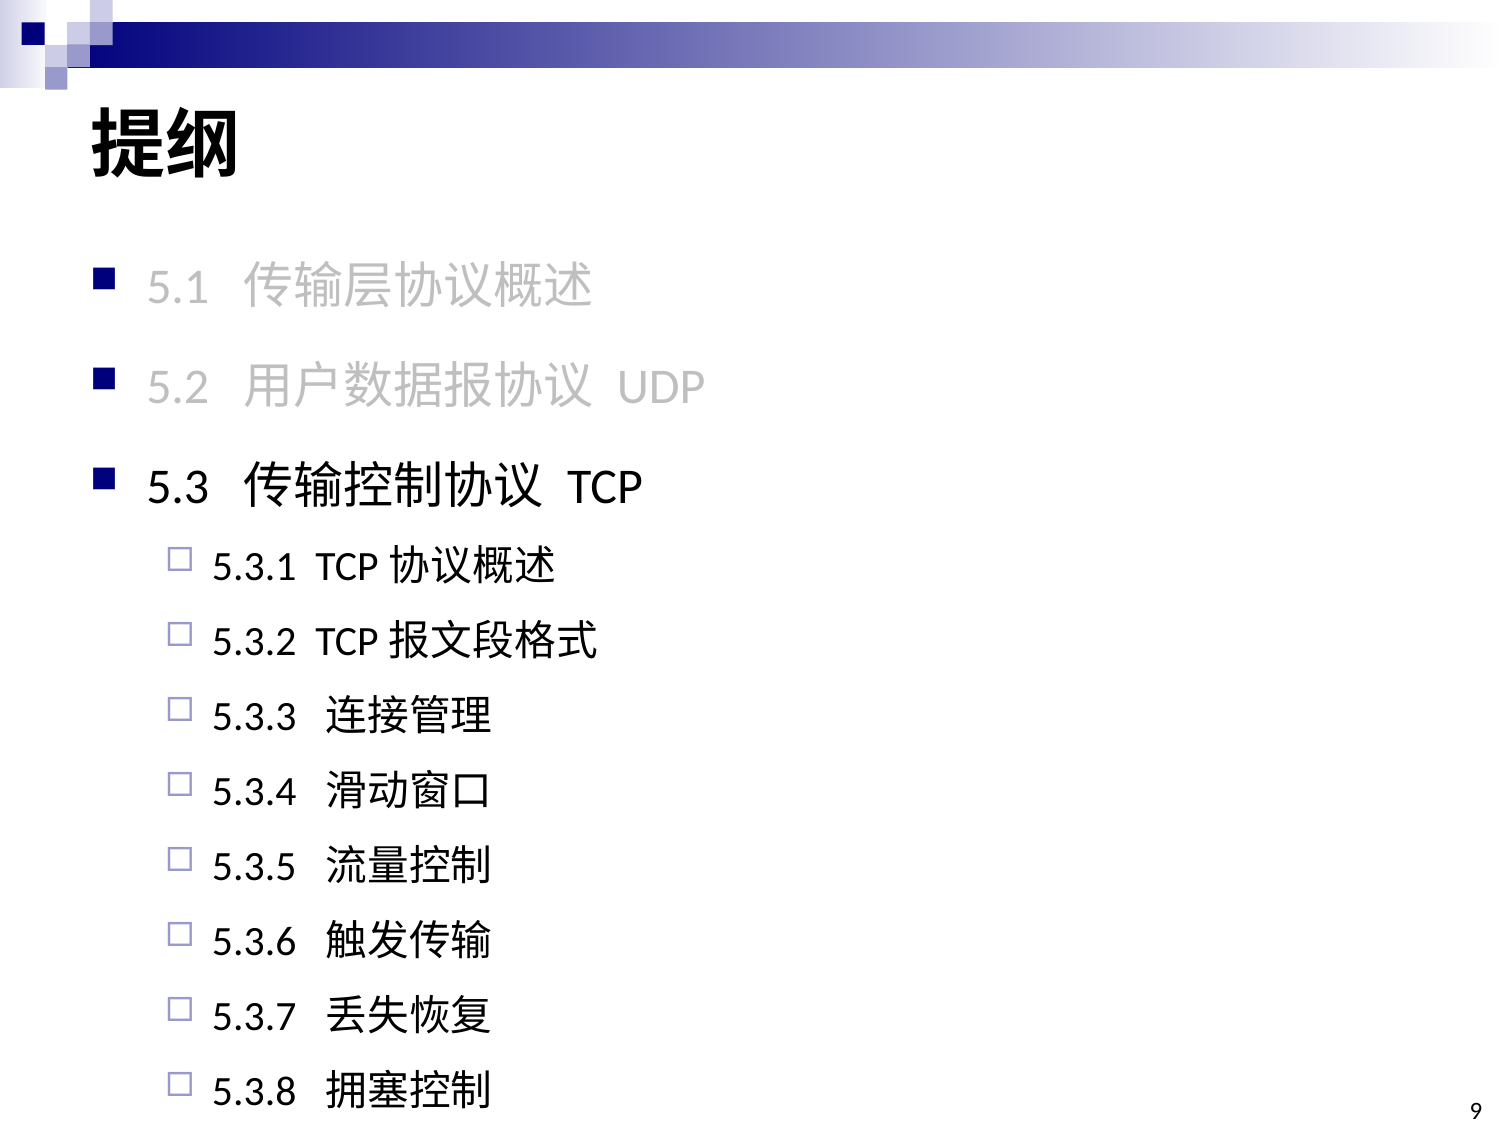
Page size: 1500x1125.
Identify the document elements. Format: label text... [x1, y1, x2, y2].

list 5.1 传输层协议概述 5.2 用户数据报协议 UDP 5.3 传输控制协议 TCP 5.3.1 TCP协议概述 5.3.2 TCP报文段格式 5.3.3 连接管理 5.3.4 滑动窗口 5.3.5 流量控制 5.3.6 触发传输 5.3.7 丢失恢复 5.3.8 拥塞控制 [75, 216, 1425, 1125]
slide_number 9 [1448, 1100, 1483, 1125]
title 提纲 [75, 75, 1425, 209]
